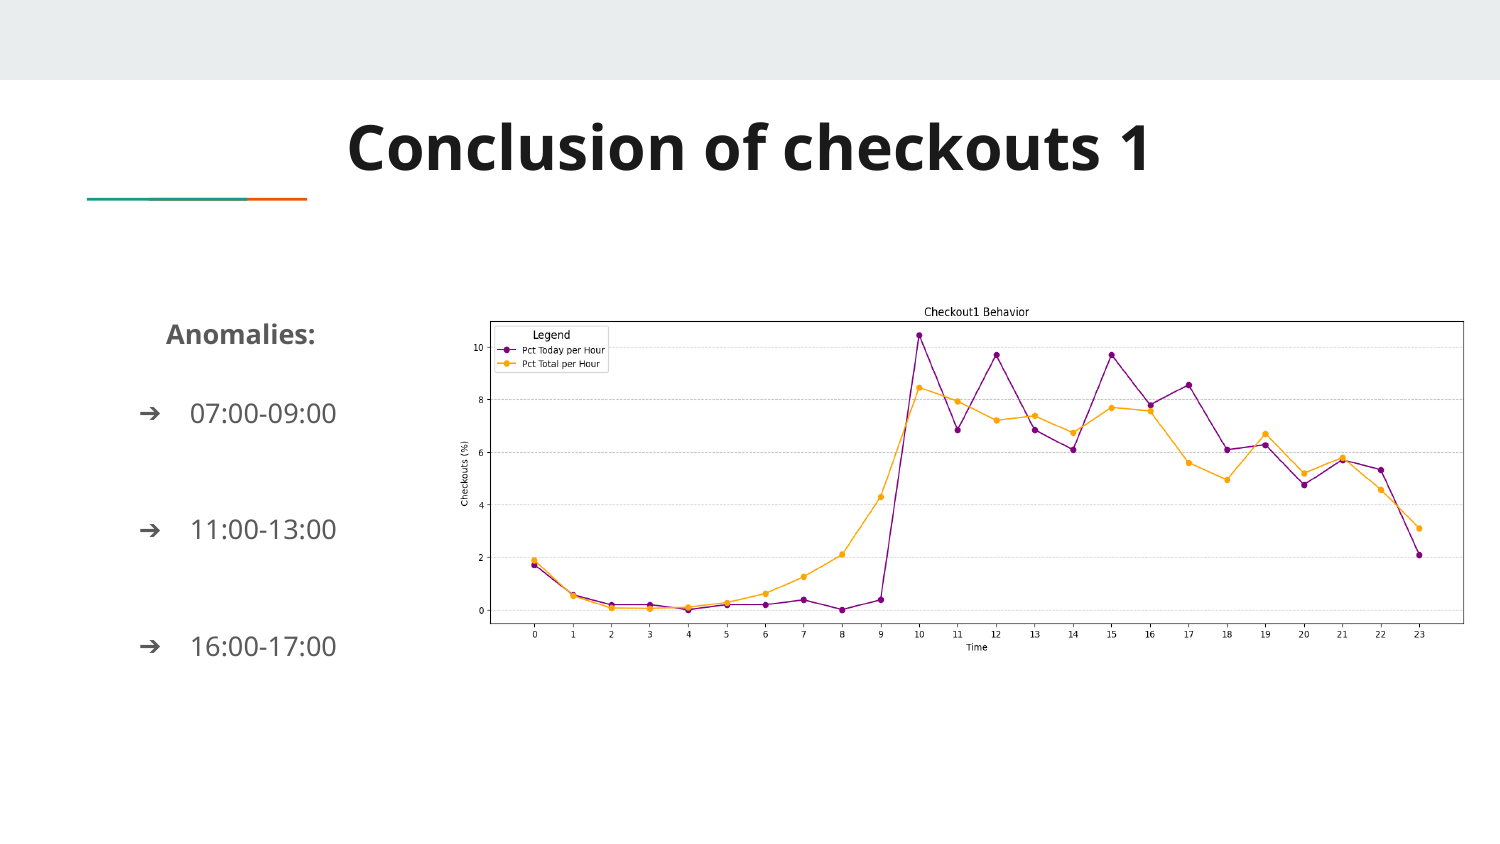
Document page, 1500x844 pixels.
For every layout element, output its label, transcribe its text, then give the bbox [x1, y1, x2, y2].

picture [454, 299, 1469, 658]
list Anomalies: 07:00-09:00 11:00-13:00 16:00-17:00 [76, 293, 376, 665]
title Conclusion of checkouts 1 [119, 92, 1381, 181]
